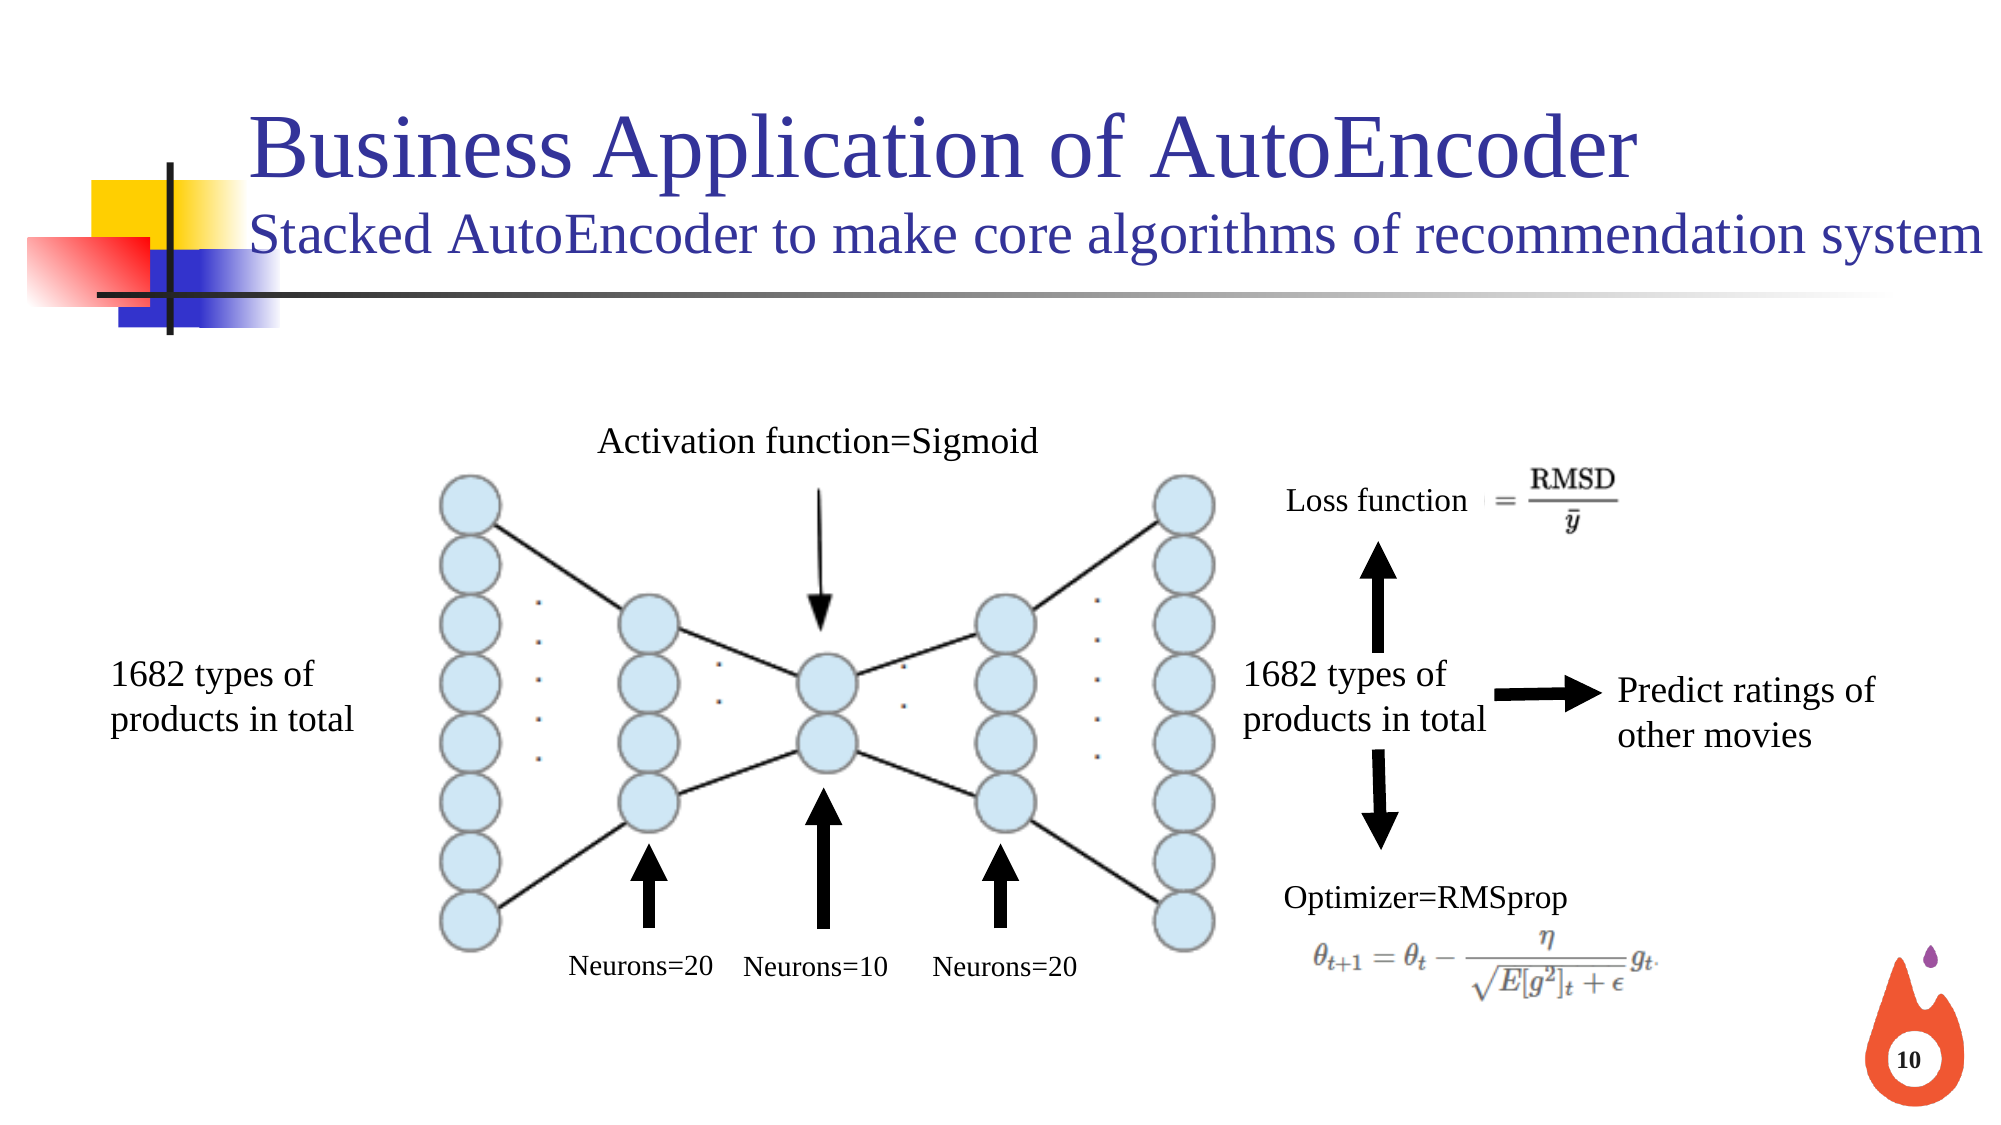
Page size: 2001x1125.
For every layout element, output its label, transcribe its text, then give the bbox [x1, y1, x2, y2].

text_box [420, 466, 1229, 1007]
title Business Application of AutoEncoder Stacked AutoEncoder to make core algorithms of recommendation system [233, 33, 2000, 273]
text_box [1377, 749, 1382, 851]
text_box 1682 types of products in total [95, 641, 408, 747]
text_box 1682 types of products in total [1232, 641, 1541, 747]
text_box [1268, 867, 1667, 1013]
slide_number 10 [1519, 1006, 1937, 1081]
text_box Activation function=Sigmoid [582, 408, 1117, 464]
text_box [1270, 454, 1636, 542]
text_box Predict ratings of other movies [1602, 657, 1972, 763]
picture [1847, 916, 1975, 1110]
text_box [1494, 692, 1603, 696]
